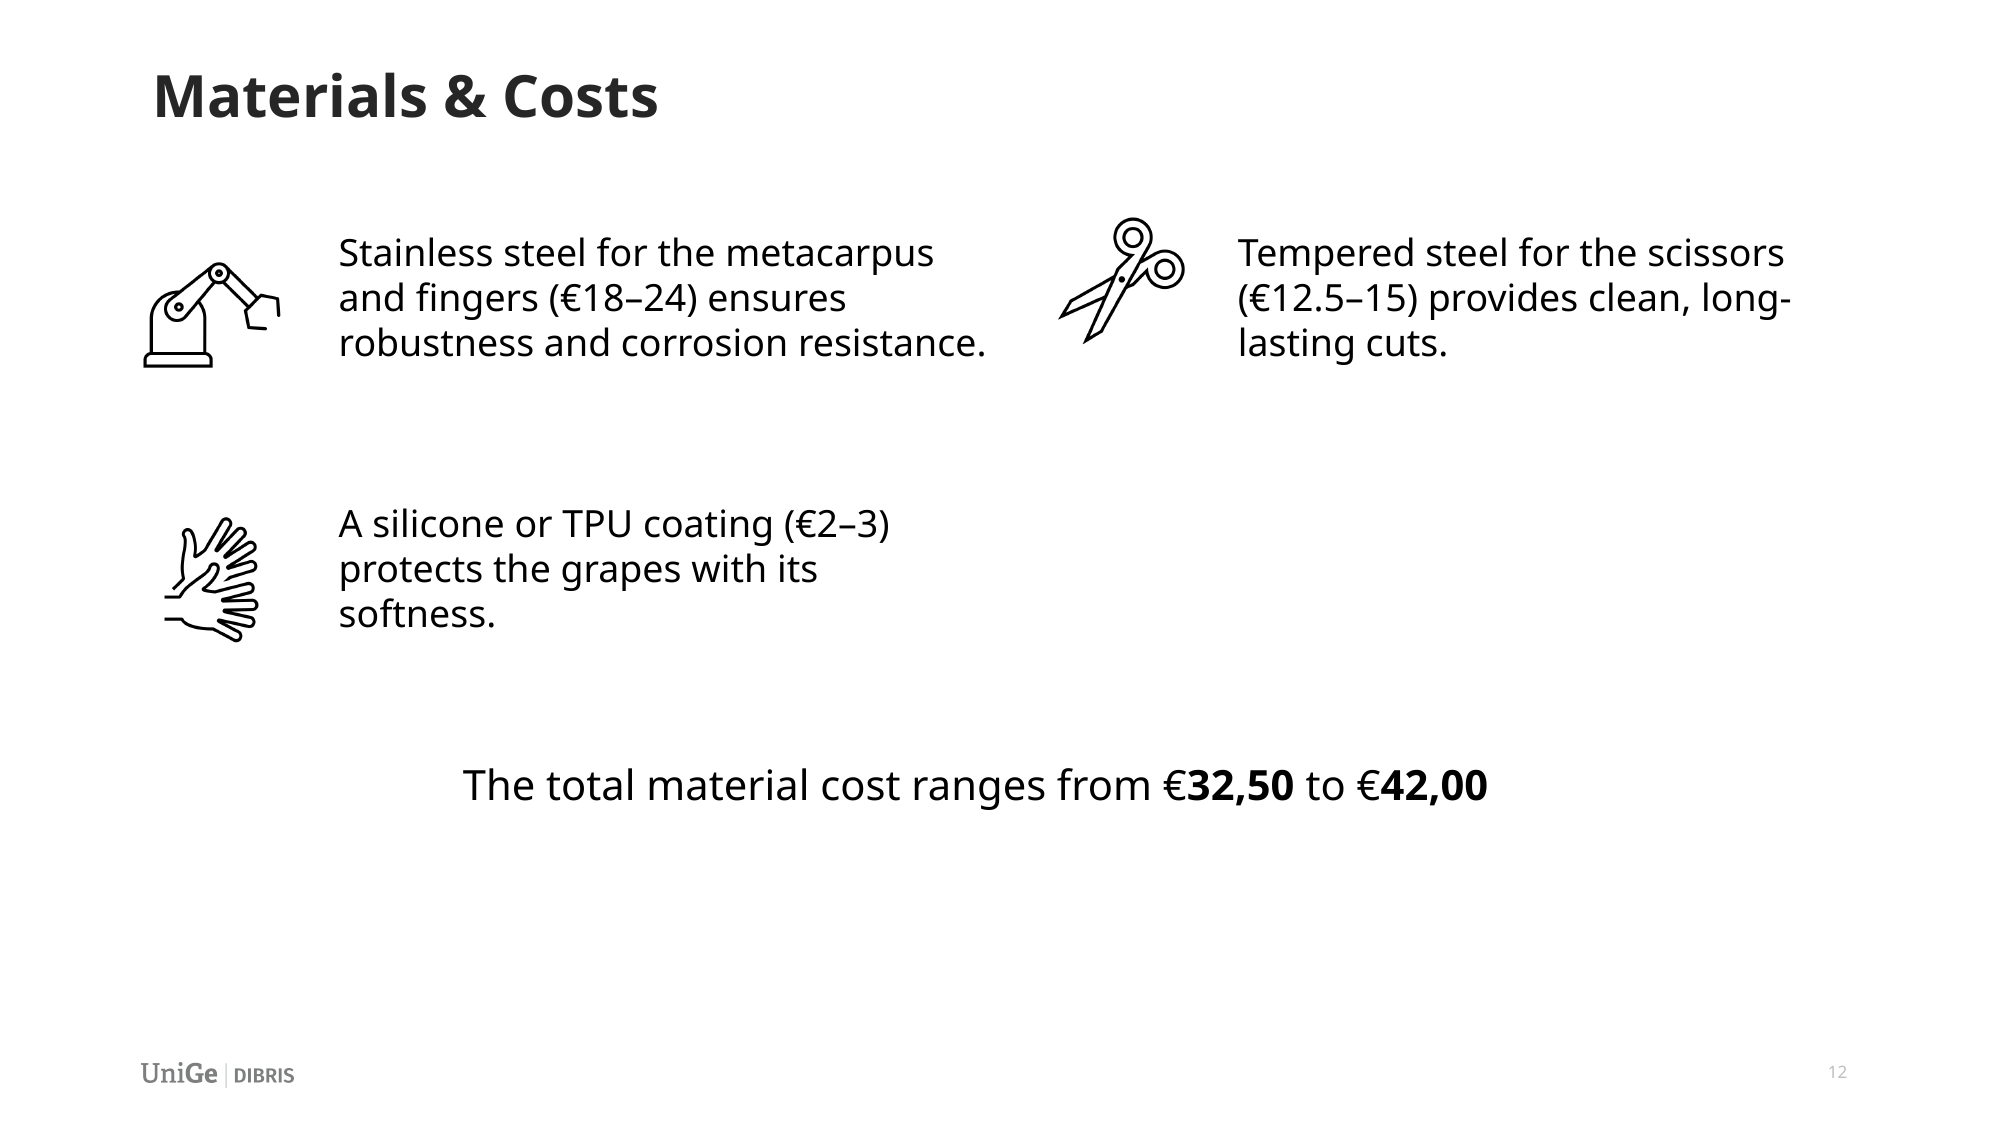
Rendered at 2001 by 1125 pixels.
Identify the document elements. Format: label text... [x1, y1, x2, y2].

text_box The total material cost ranges from €32,50 to €42,00 [448, 751, 1645, 817]
slide_number 12 [1412, 1042, 1863, 1103]
picture [137, 240, 288, 391]
text_box Tempered steel for the scissors (€12.5–15) provides clean, long-lasting cuts. [1223, 222, 1899, 372]
title Materials & Costs [137, 59, 1863, 222]
picture [137, 504, 288, 655]
text_box Stainless steel for the metacarpus and fingers (€18–24) ensures robustness and corrosion resistance. [324, 222, 1023, 372]
picture [1046, 205, 1197, 356]
text_box A silicone or TPU coating (€2–3) protects the grapes with its softness. [324, 492, 1000, 643]
